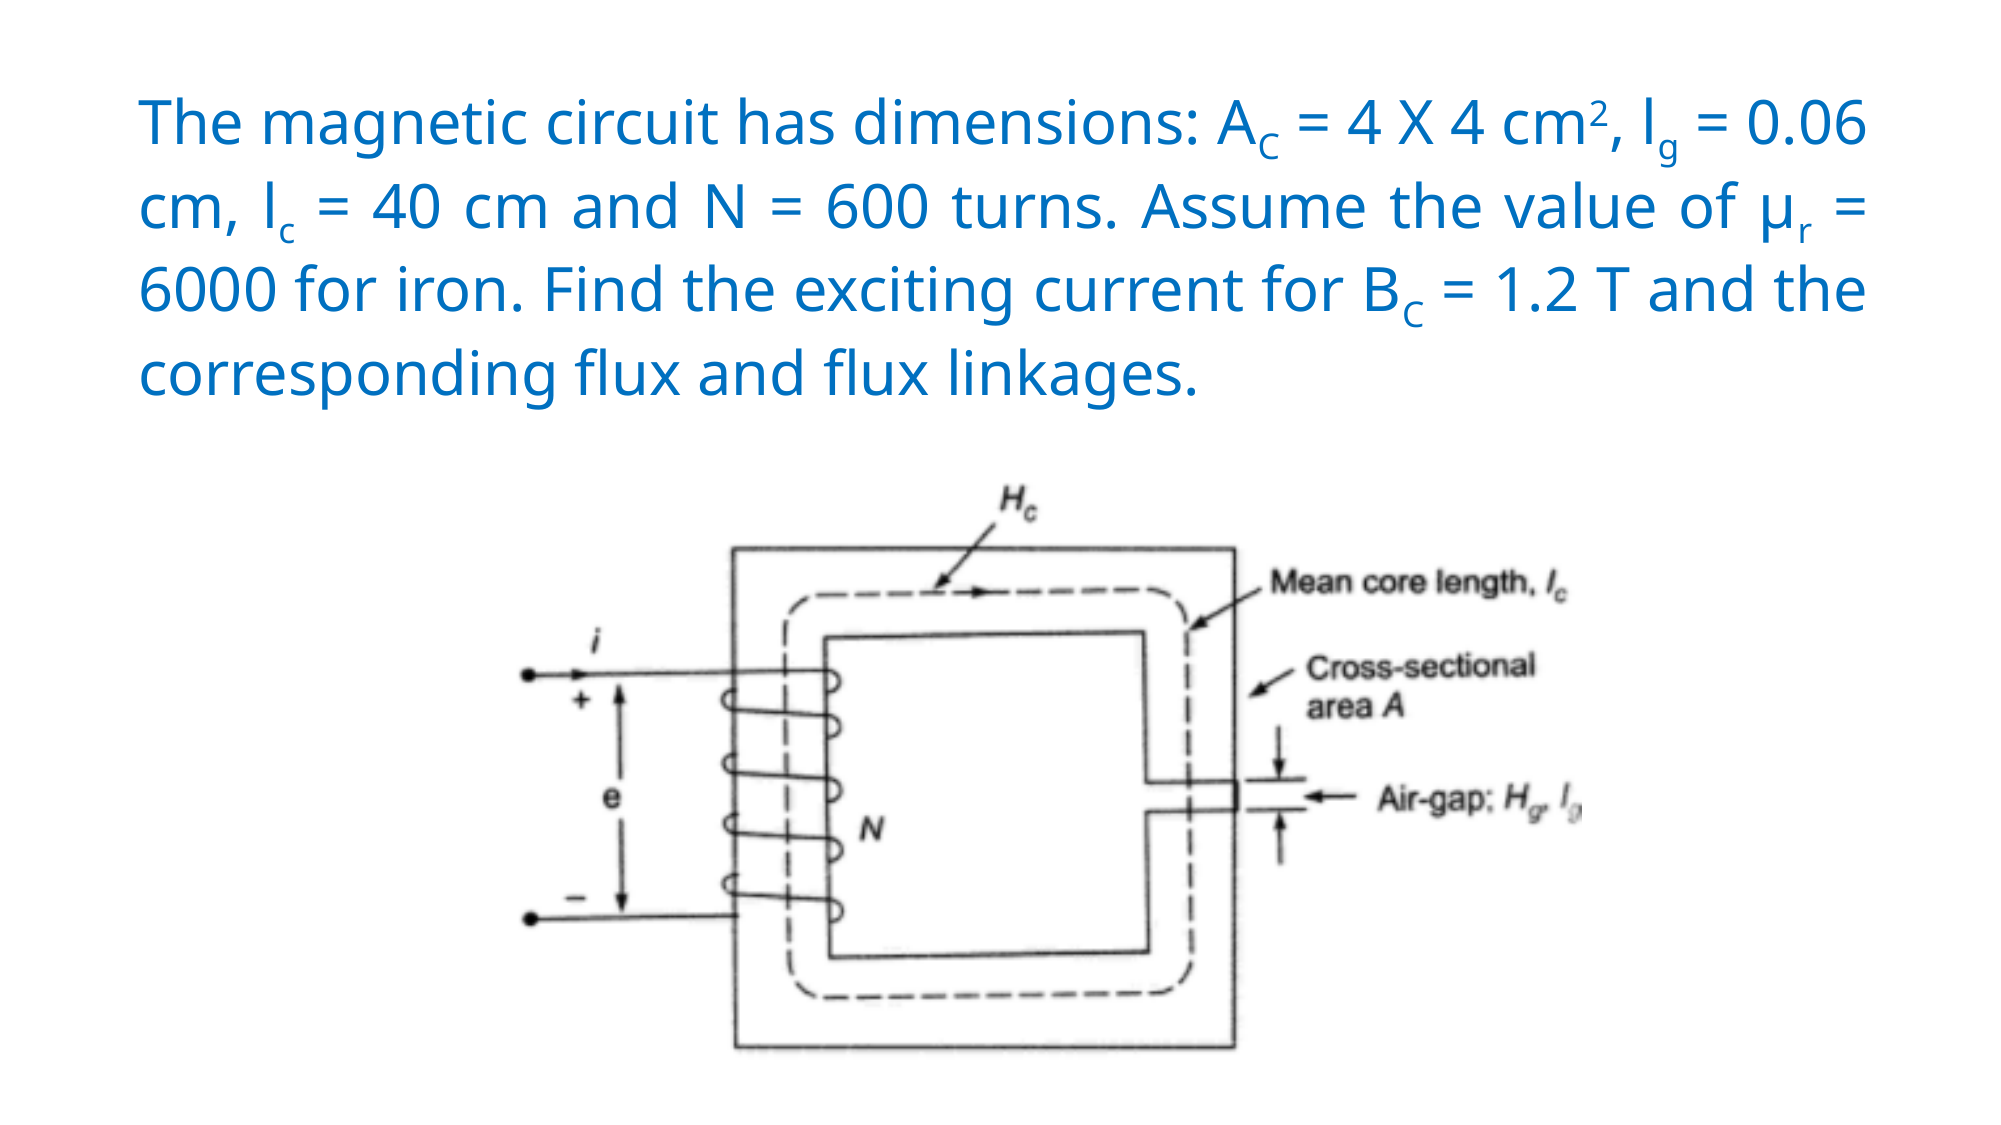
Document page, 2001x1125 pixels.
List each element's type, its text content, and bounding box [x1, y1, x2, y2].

picture [502, 466, 1582, 1060]
title The magnetic circuit has dimensions: AC = 4 X 4 cm2, lg = 0.06 cm, lc = 40 cm and N = 600 turns. Assume the value of µr = 6000 for iron. Find the exciting current for BC = 1.2 T and the corresponding flux and flux linkages. [123, 74, 1884, 417]
